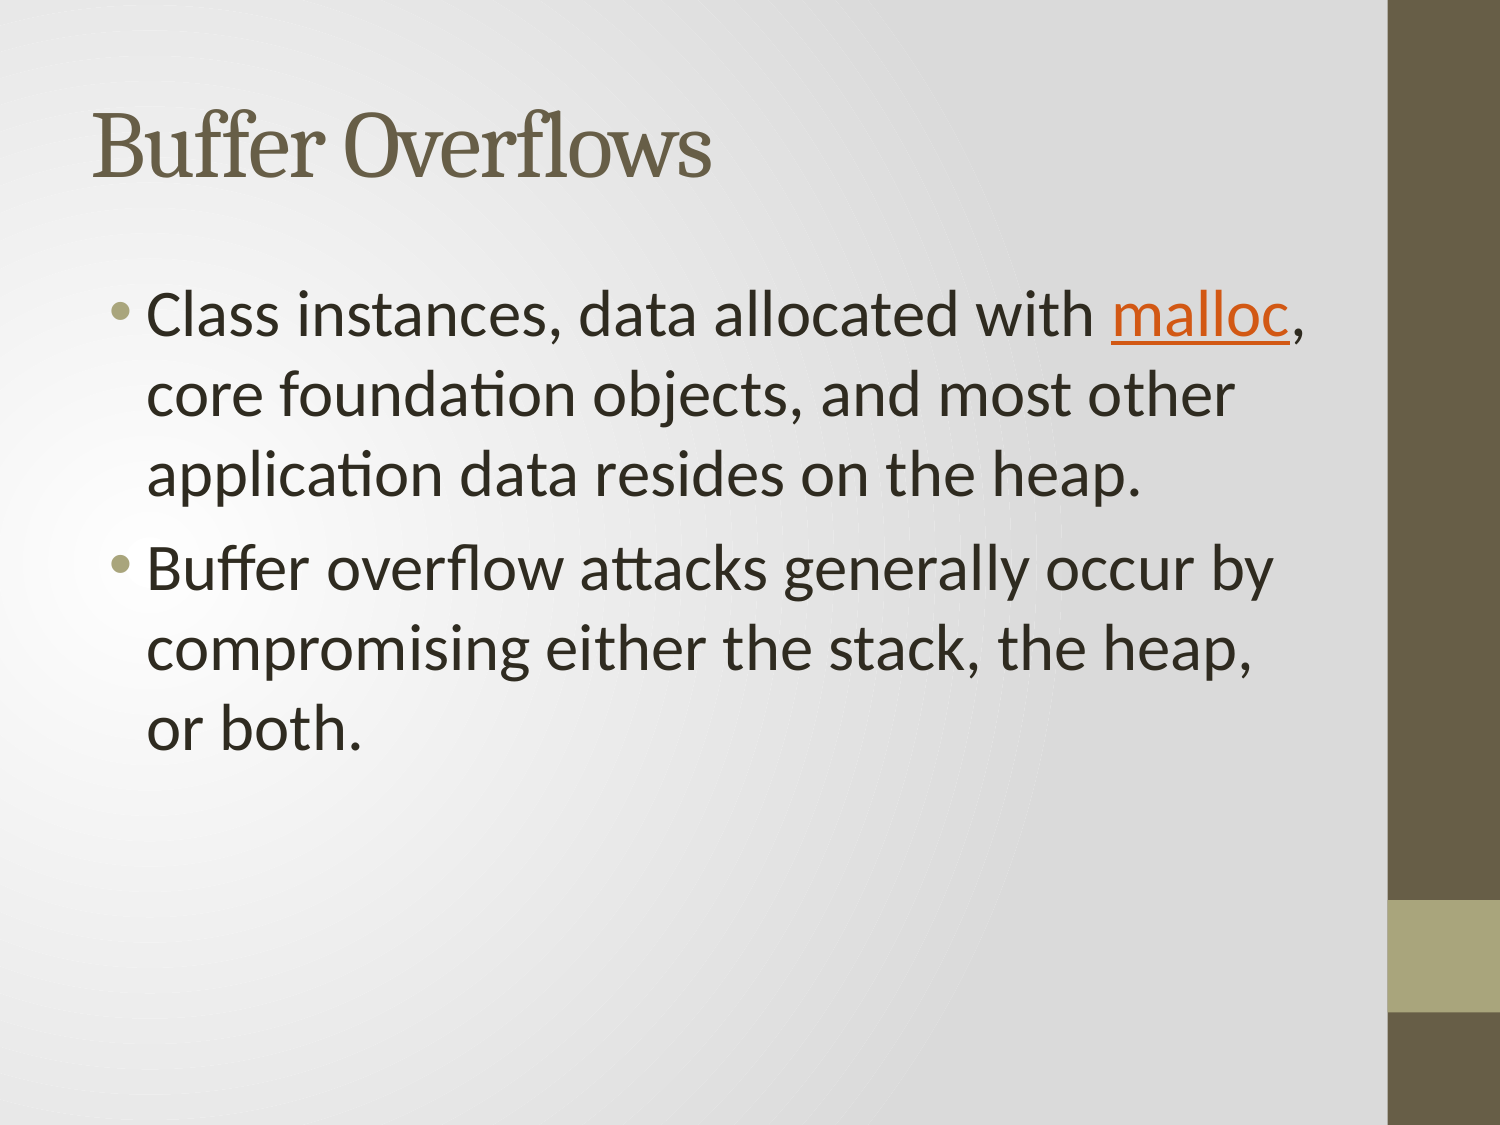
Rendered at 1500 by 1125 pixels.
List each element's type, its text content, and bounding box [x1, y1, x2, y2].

list Class instances, data allocated with malloc, core foundation objects, and most other application data resides on the heap. Buffer overflow attacks generally occur by compromising either the stack, the heap, or both. [75, 262, 1325, 1050]
title Buffer Overflows [75, 45, 1325, 233]
